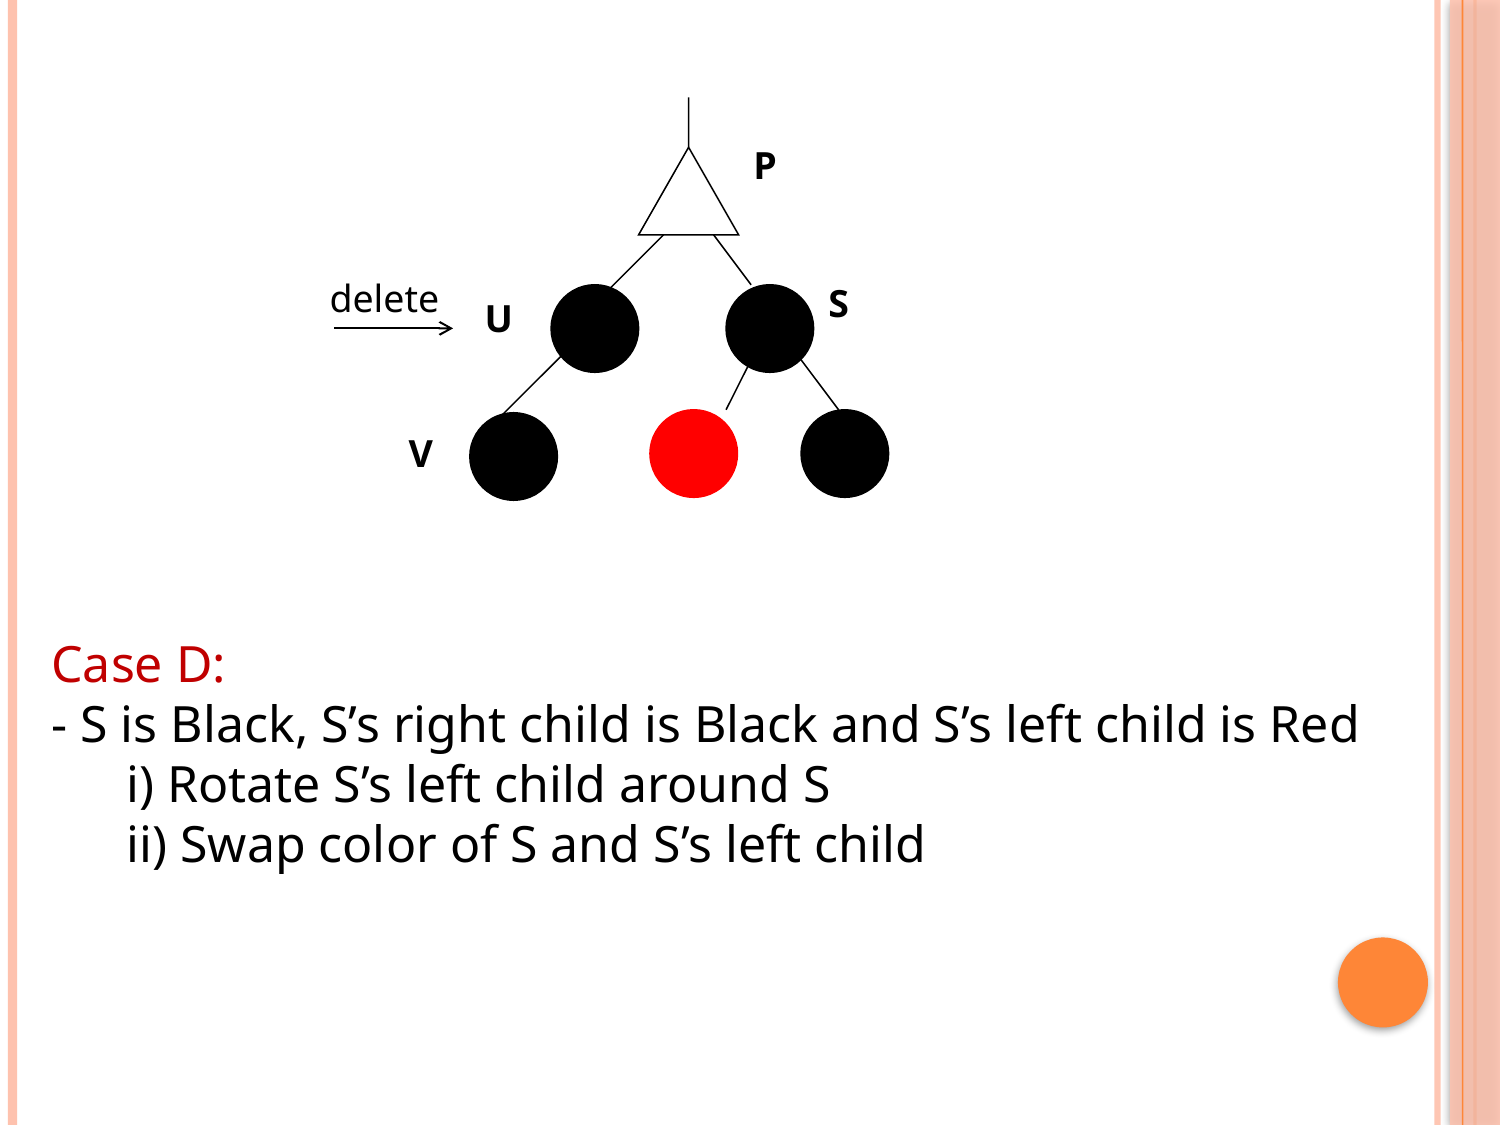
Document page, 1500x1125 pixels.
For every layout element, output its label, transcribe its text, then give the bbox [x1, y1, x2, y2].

text_box delete [314, 268, 473, 328]
text_box V [393, 422, 519, 482]
text_box [638, 148, 739, 235]
text_box [649, 409, 738, 498]
text_box P [738, 134, 789, 195]
text_box Case D: - S is Black, S’s right child is Black and S’s left child is Red i) Rotate S’s left child around S ii) Swap color of S and S’s left child [36, 624, 1429, 880]
text_box [555, 284, 639, 373]
text_box [726, 284, 814, 373]
text_box [478, 412, 558, 501]
text_box U [469, 287, 595, 348]
text_box S [813, 272, 877, 332]
text_box [801, 409, 889, 498]
